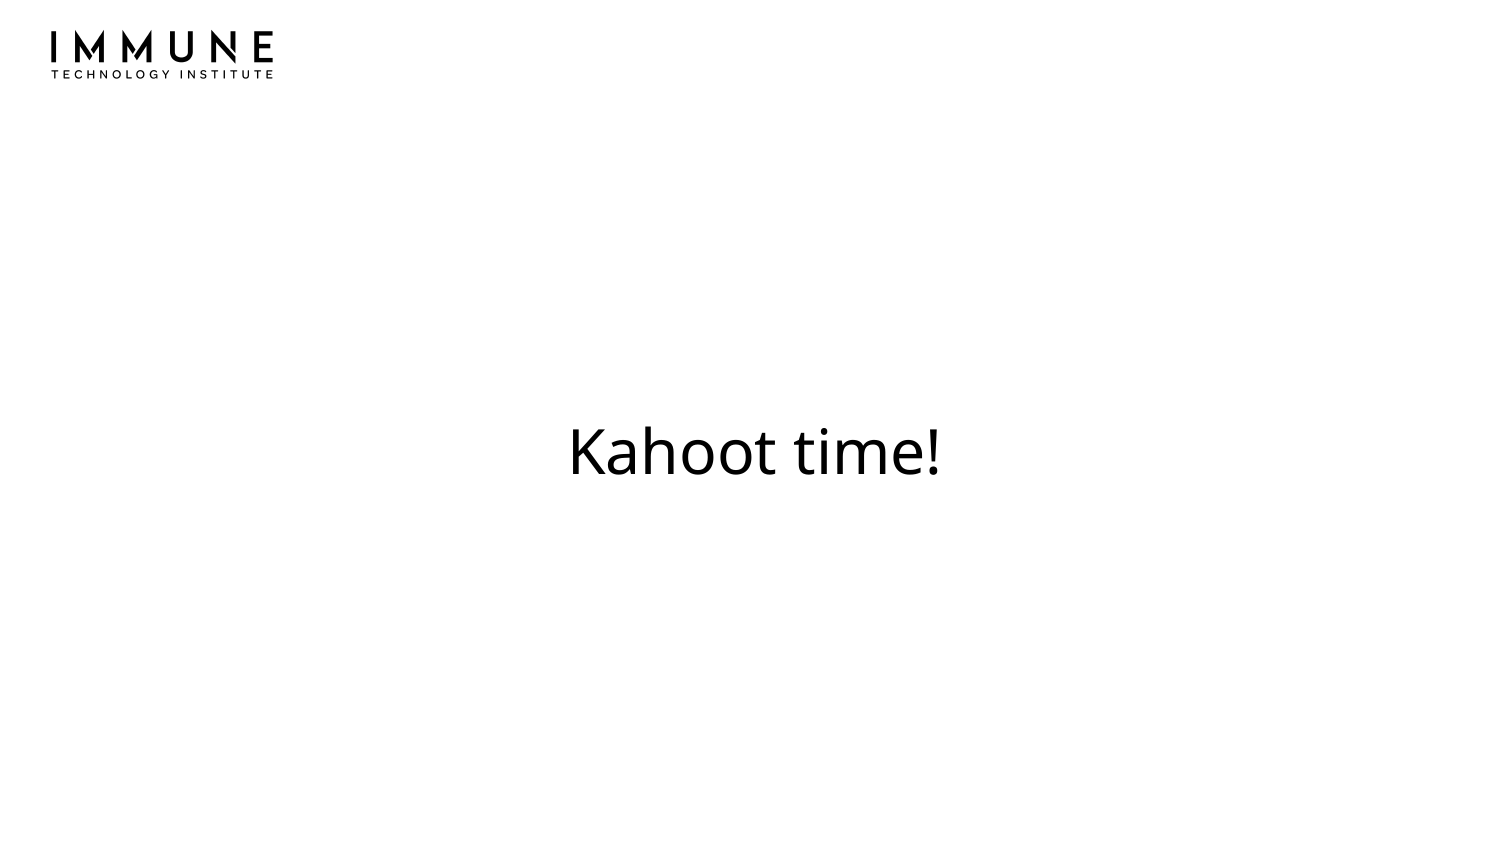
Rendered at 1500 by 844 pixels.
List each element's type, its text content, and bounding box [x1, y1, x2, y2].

title Kahoot time! [61, 128, 1449, 772]
picture [29, 26, 299, 85]
